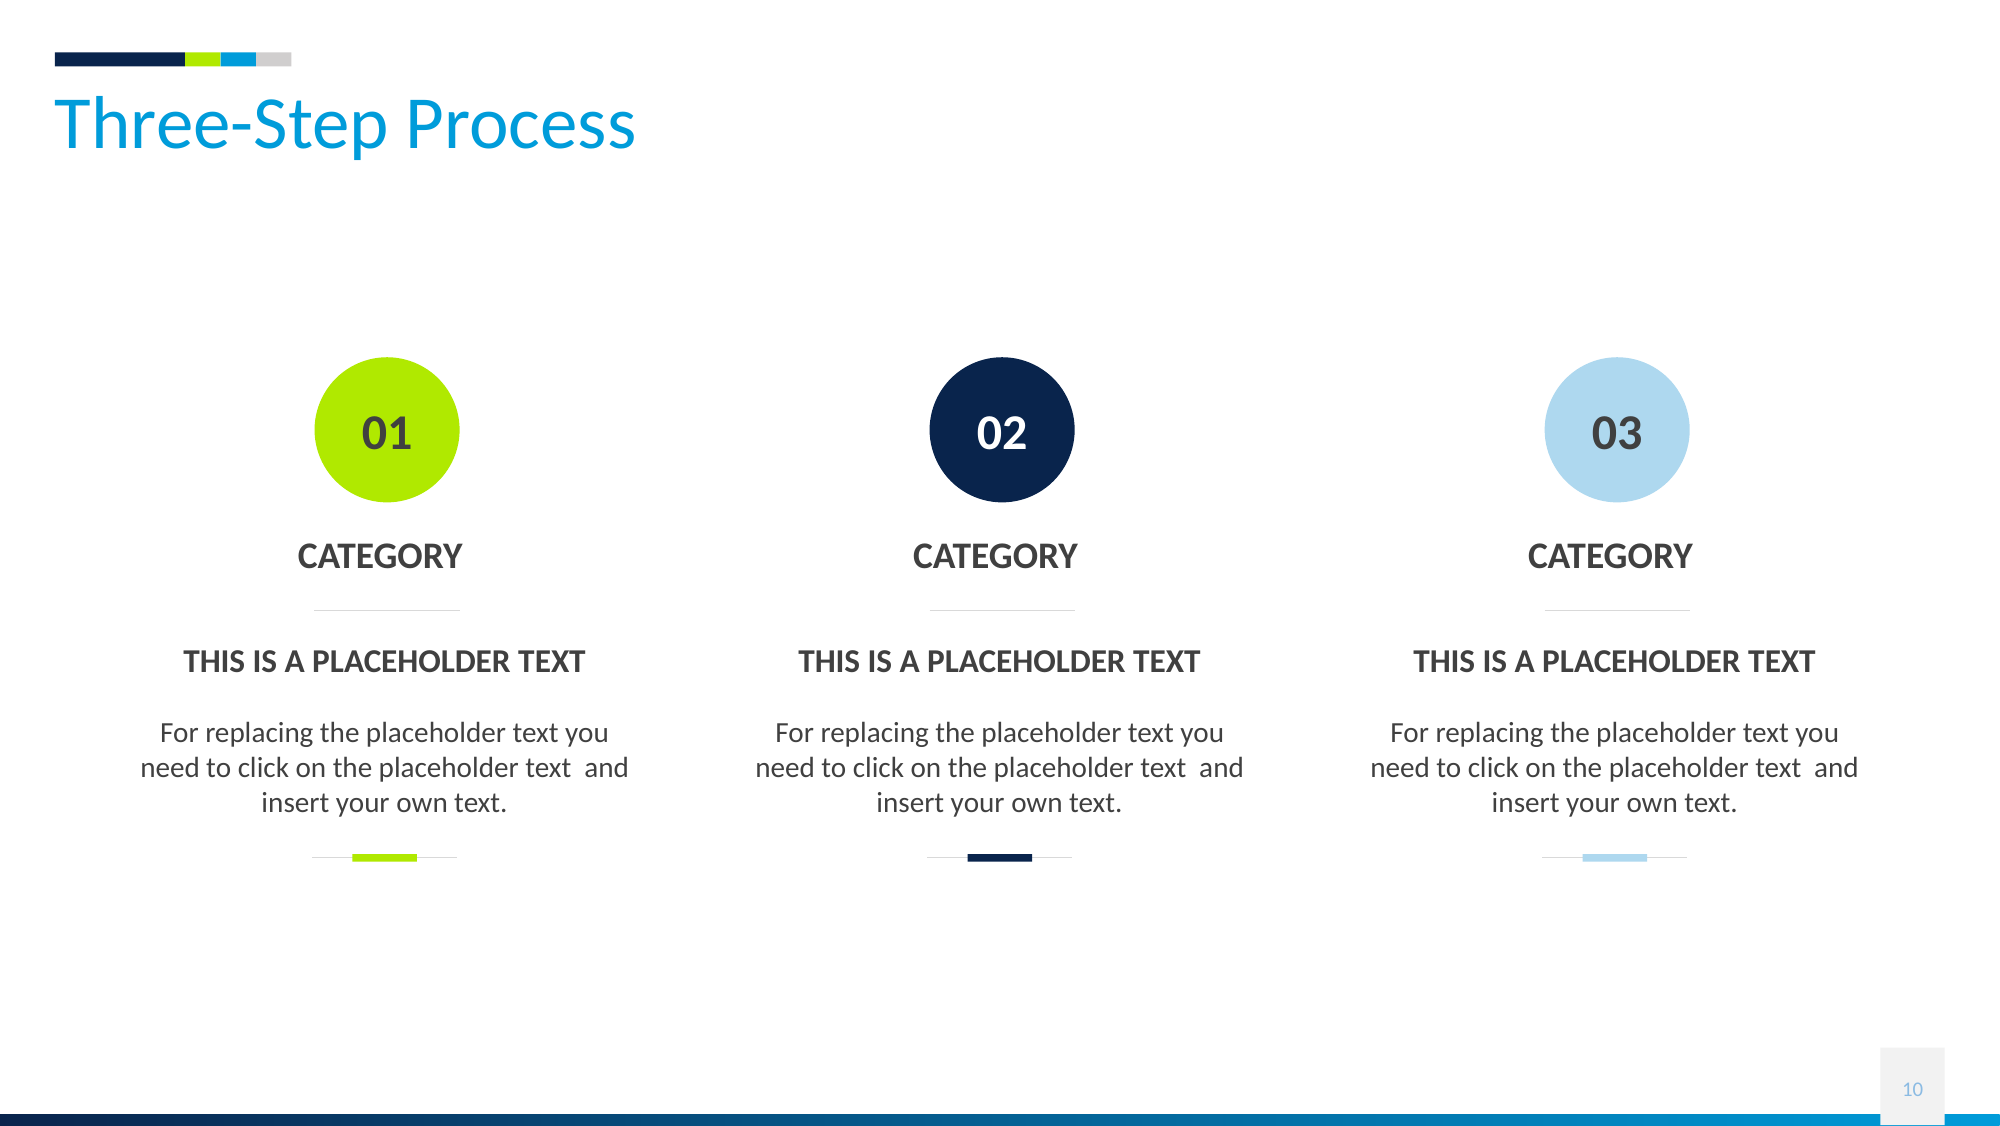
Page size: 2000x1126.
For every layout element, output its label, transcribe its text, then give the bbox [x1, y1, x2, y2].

slide_number 10 [1880, 1058, 1945, 1119]
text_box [137, 357, 1863, 862]
picture [1054, 1114, 1058, 1125]
picture [1086, 1114, 1091, 1125]
title Three-Step Process [54, 83, 1945, 166]
